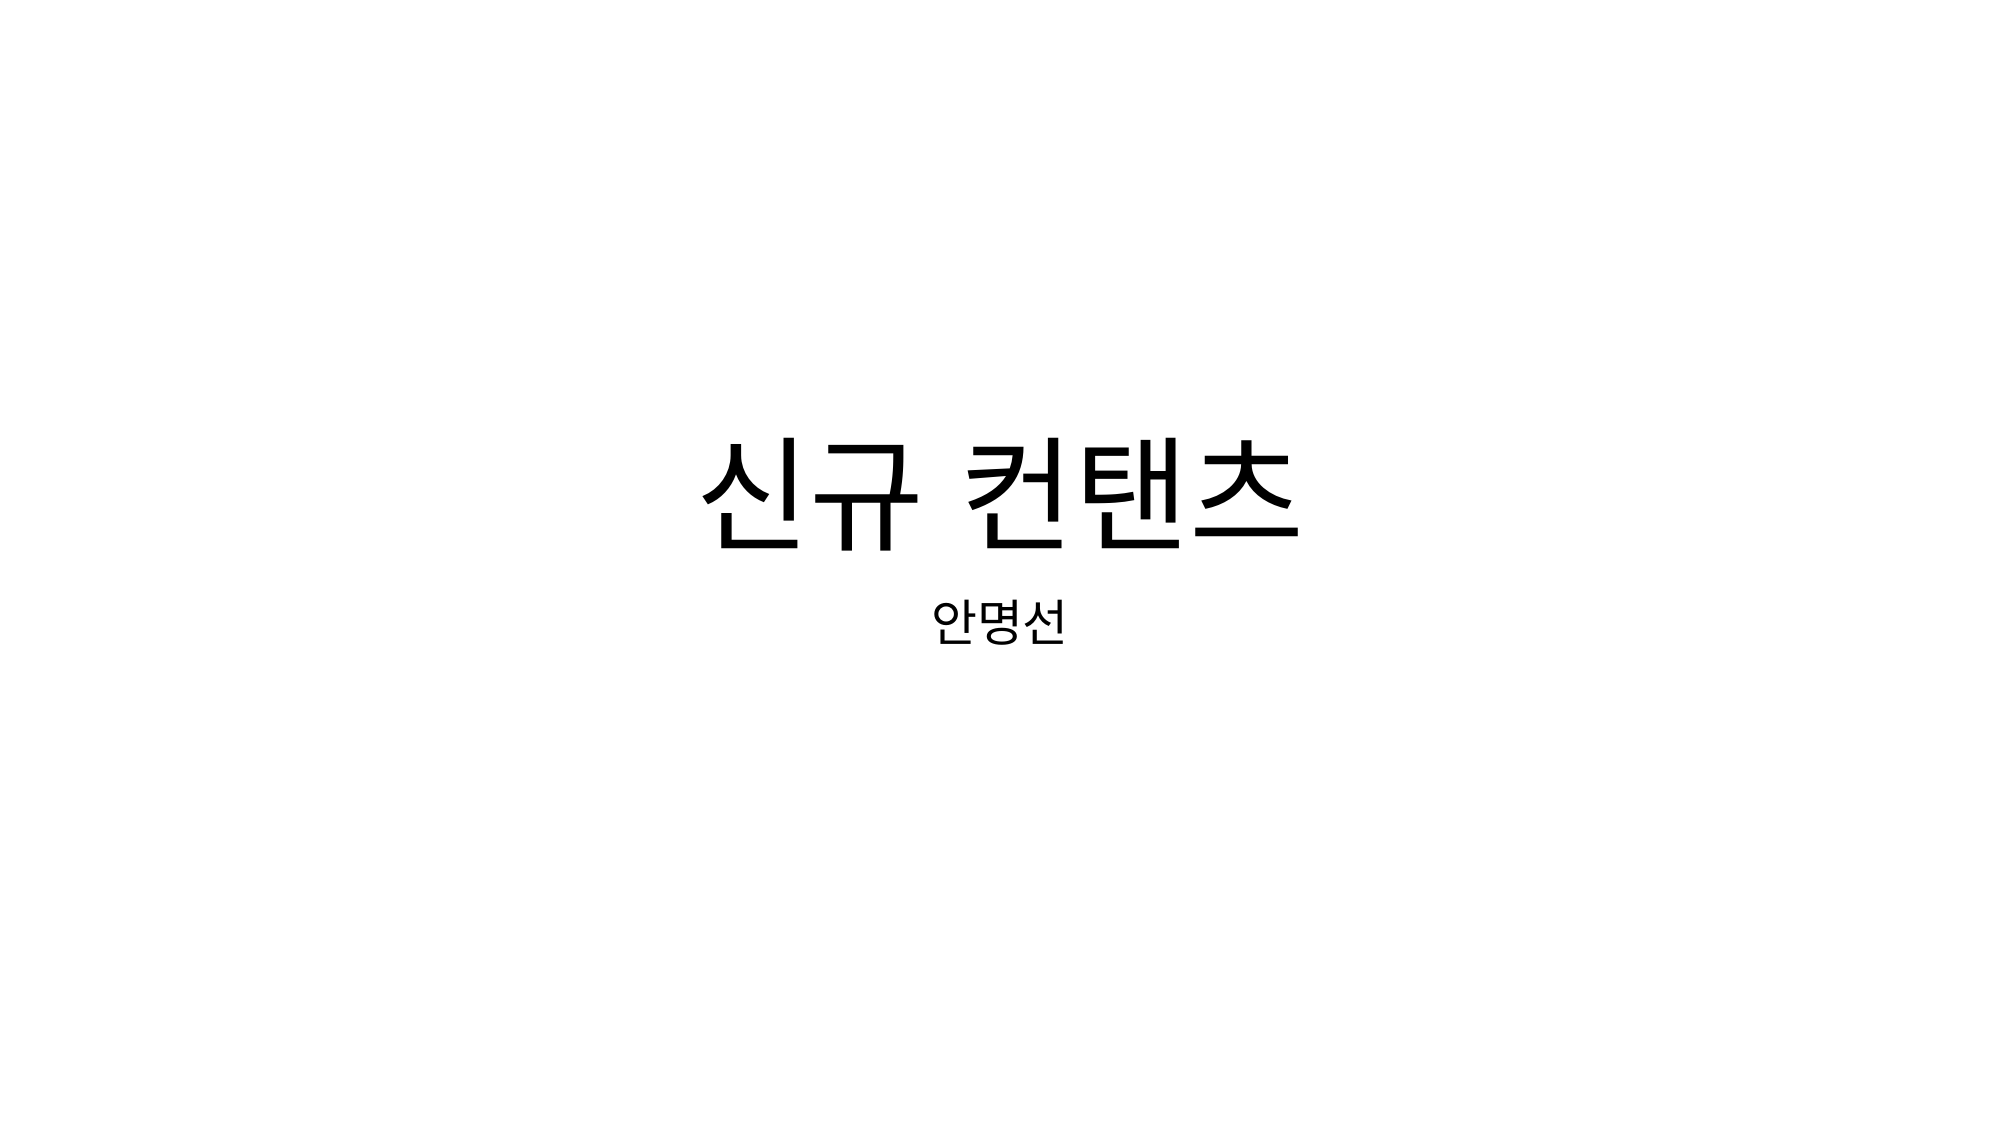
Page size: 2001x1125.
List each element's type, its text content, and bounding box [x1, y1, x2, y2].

subtitle 안명선 [249, 590, 1750, 863]
title 신규 컨탠츠 [249, 184, 1750, 576]
